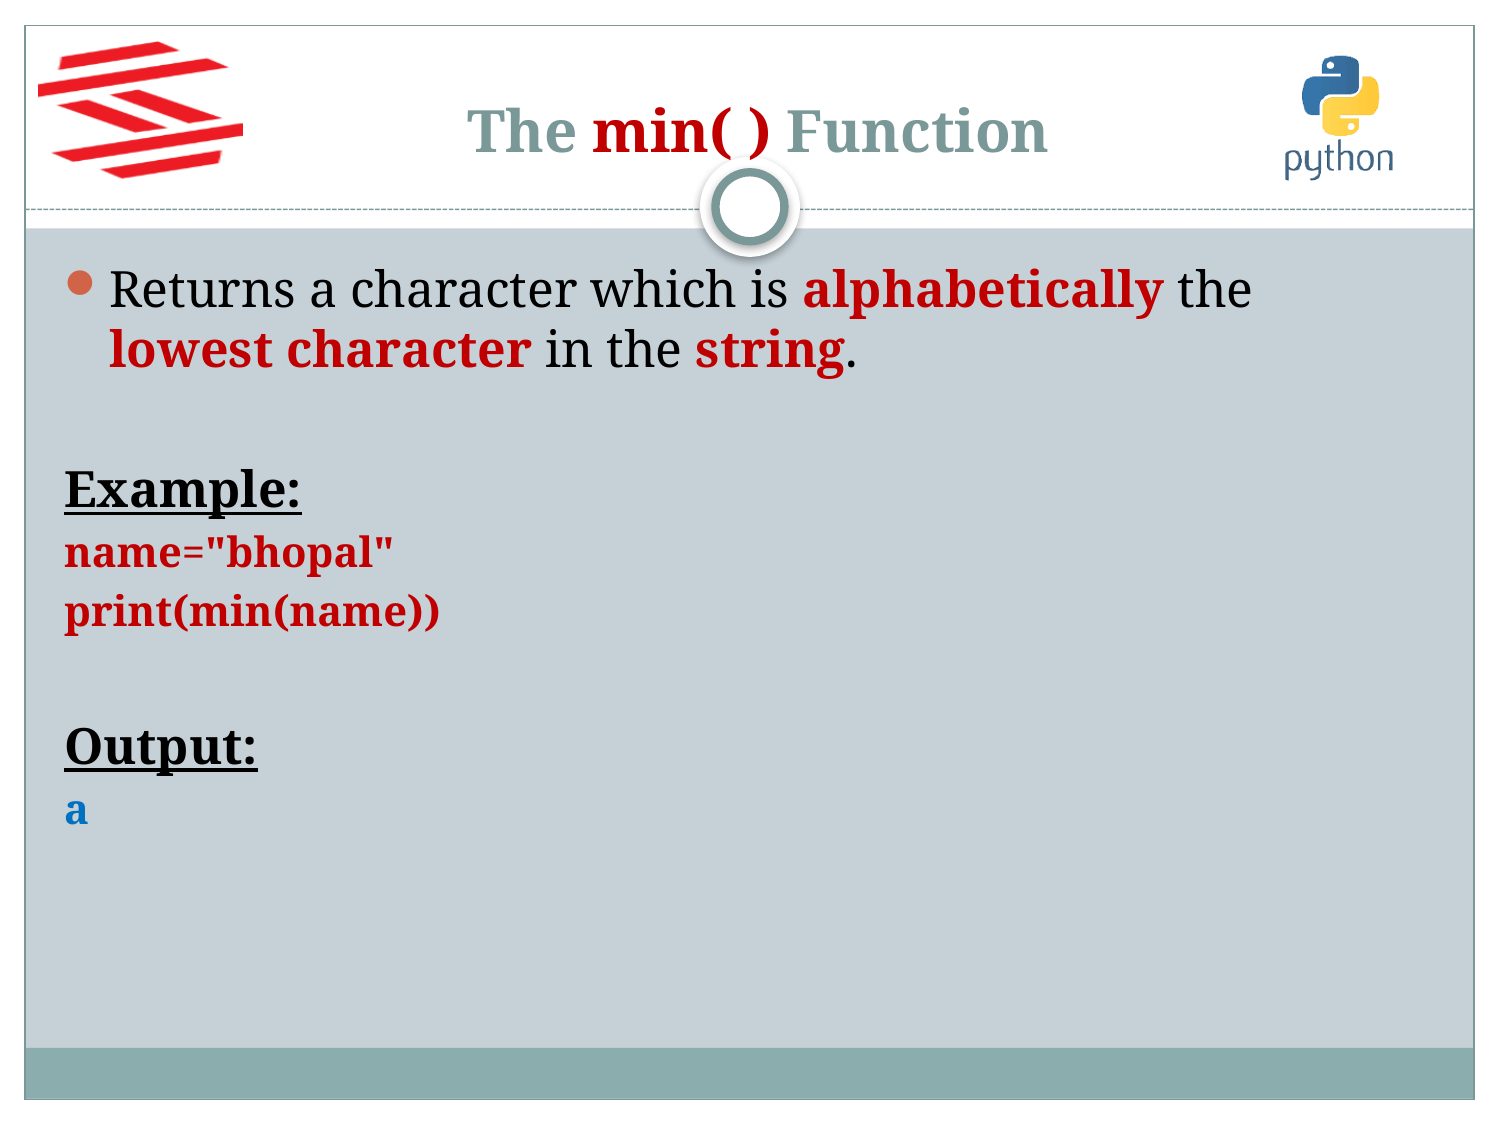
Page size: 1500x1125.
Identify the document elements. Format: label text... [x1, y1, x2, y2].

picture [1206, 53, 1471, 186]
title The min( ) Function [248, 46, 1459, 172]
list Returns a character which is alphabetically the lowest character in the string. Example: name="bhopal" print(min(name)) Output: a [49, 250, 1445, 1047]
picture [37, 40, 243, 185]
